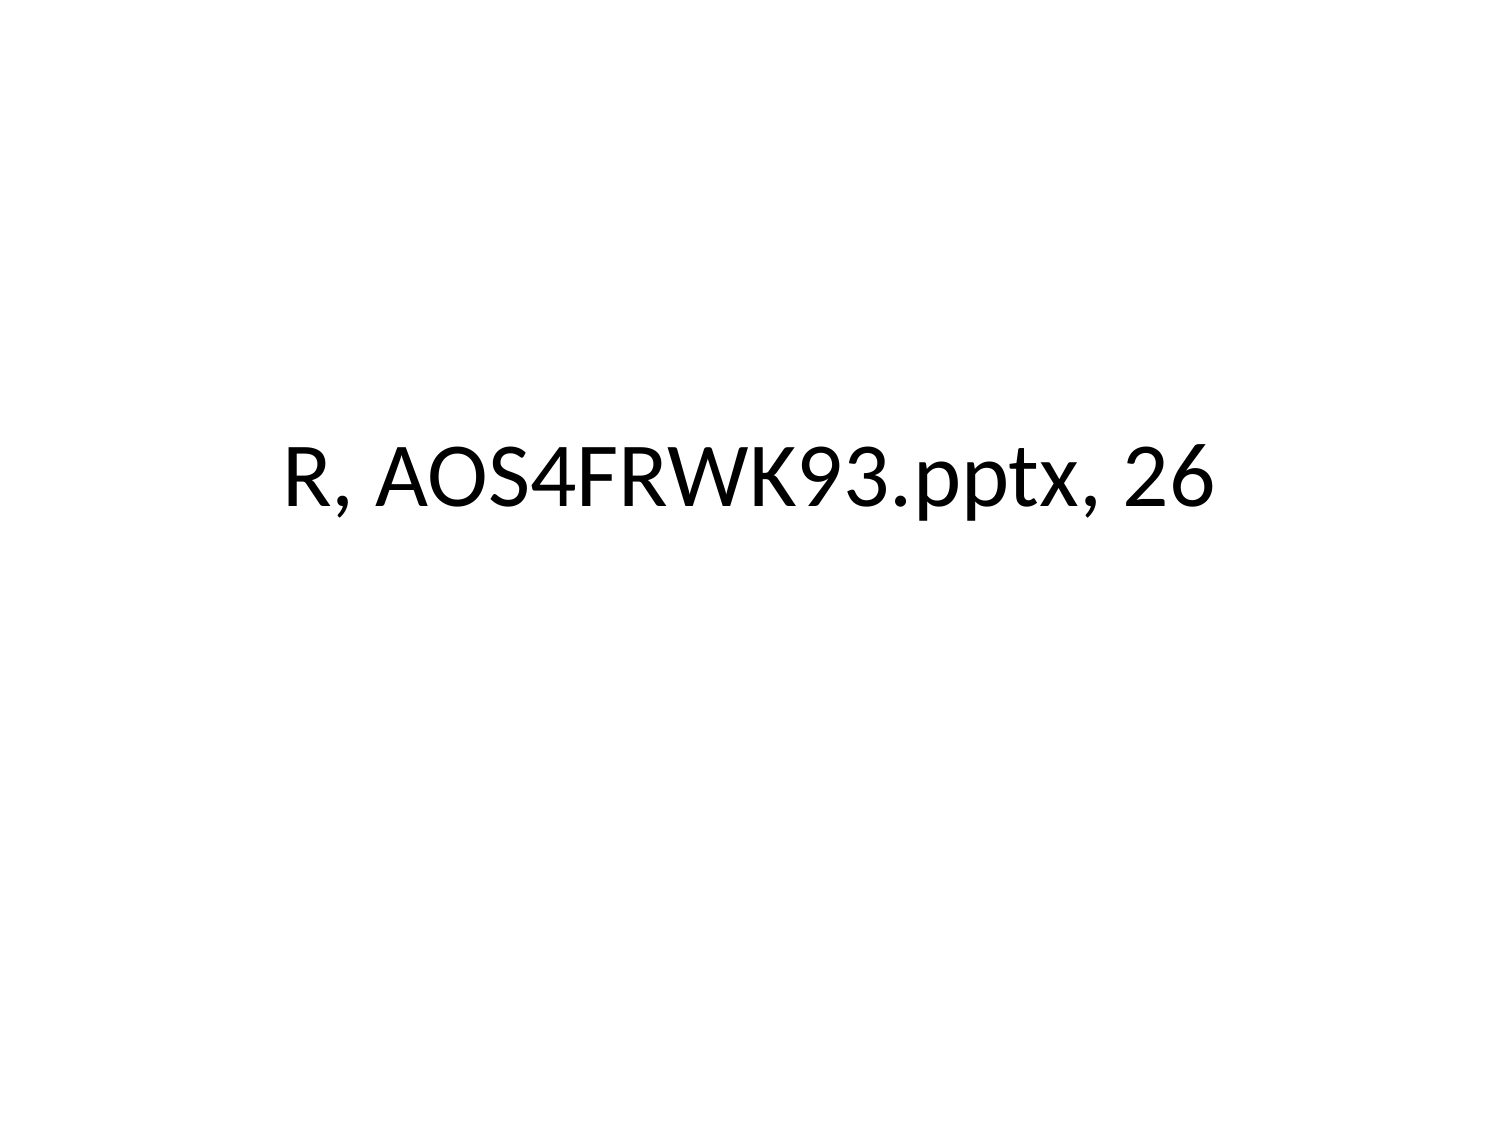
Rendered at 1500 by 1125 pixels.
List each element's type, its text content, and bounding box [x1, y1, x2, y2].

title R, AOS4FRWK93.pptx, 26 [112, 349, 1388, 591]
